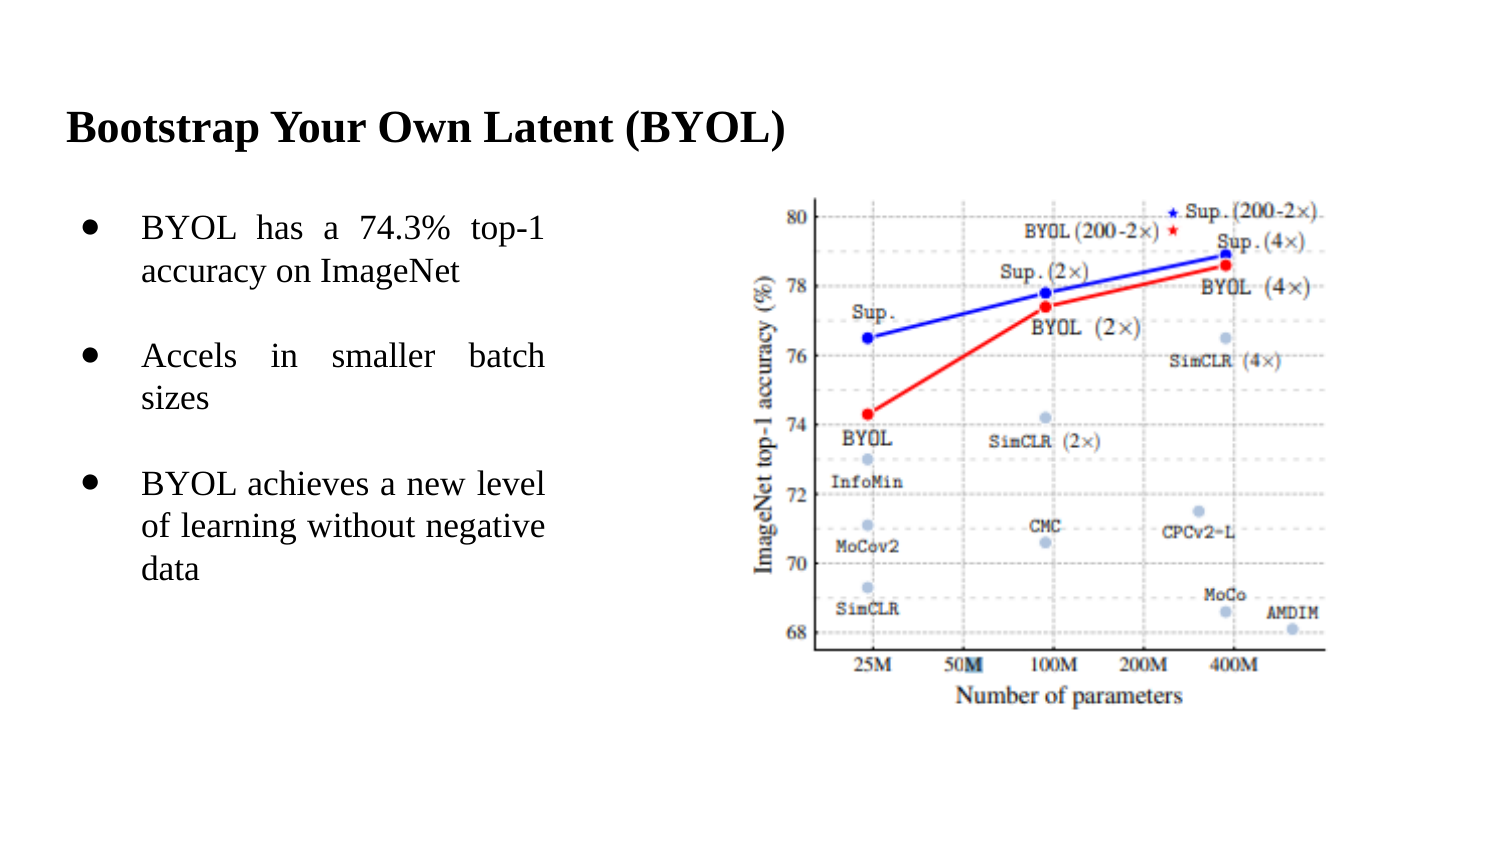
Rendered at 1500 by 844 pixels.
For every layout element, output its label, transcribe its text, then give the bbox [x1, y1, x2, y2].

list BYOL has a 74.3% top-1 accuracy on ImageNet Accels in smaller batch sizes BYOL achieves a new level of learning without negative data [51, 189, 561, 750]
title Bootstrap Your Own Latent (BYOL) [51, 72, 1449, 167]
picture [735, 188, 1350, 720]
